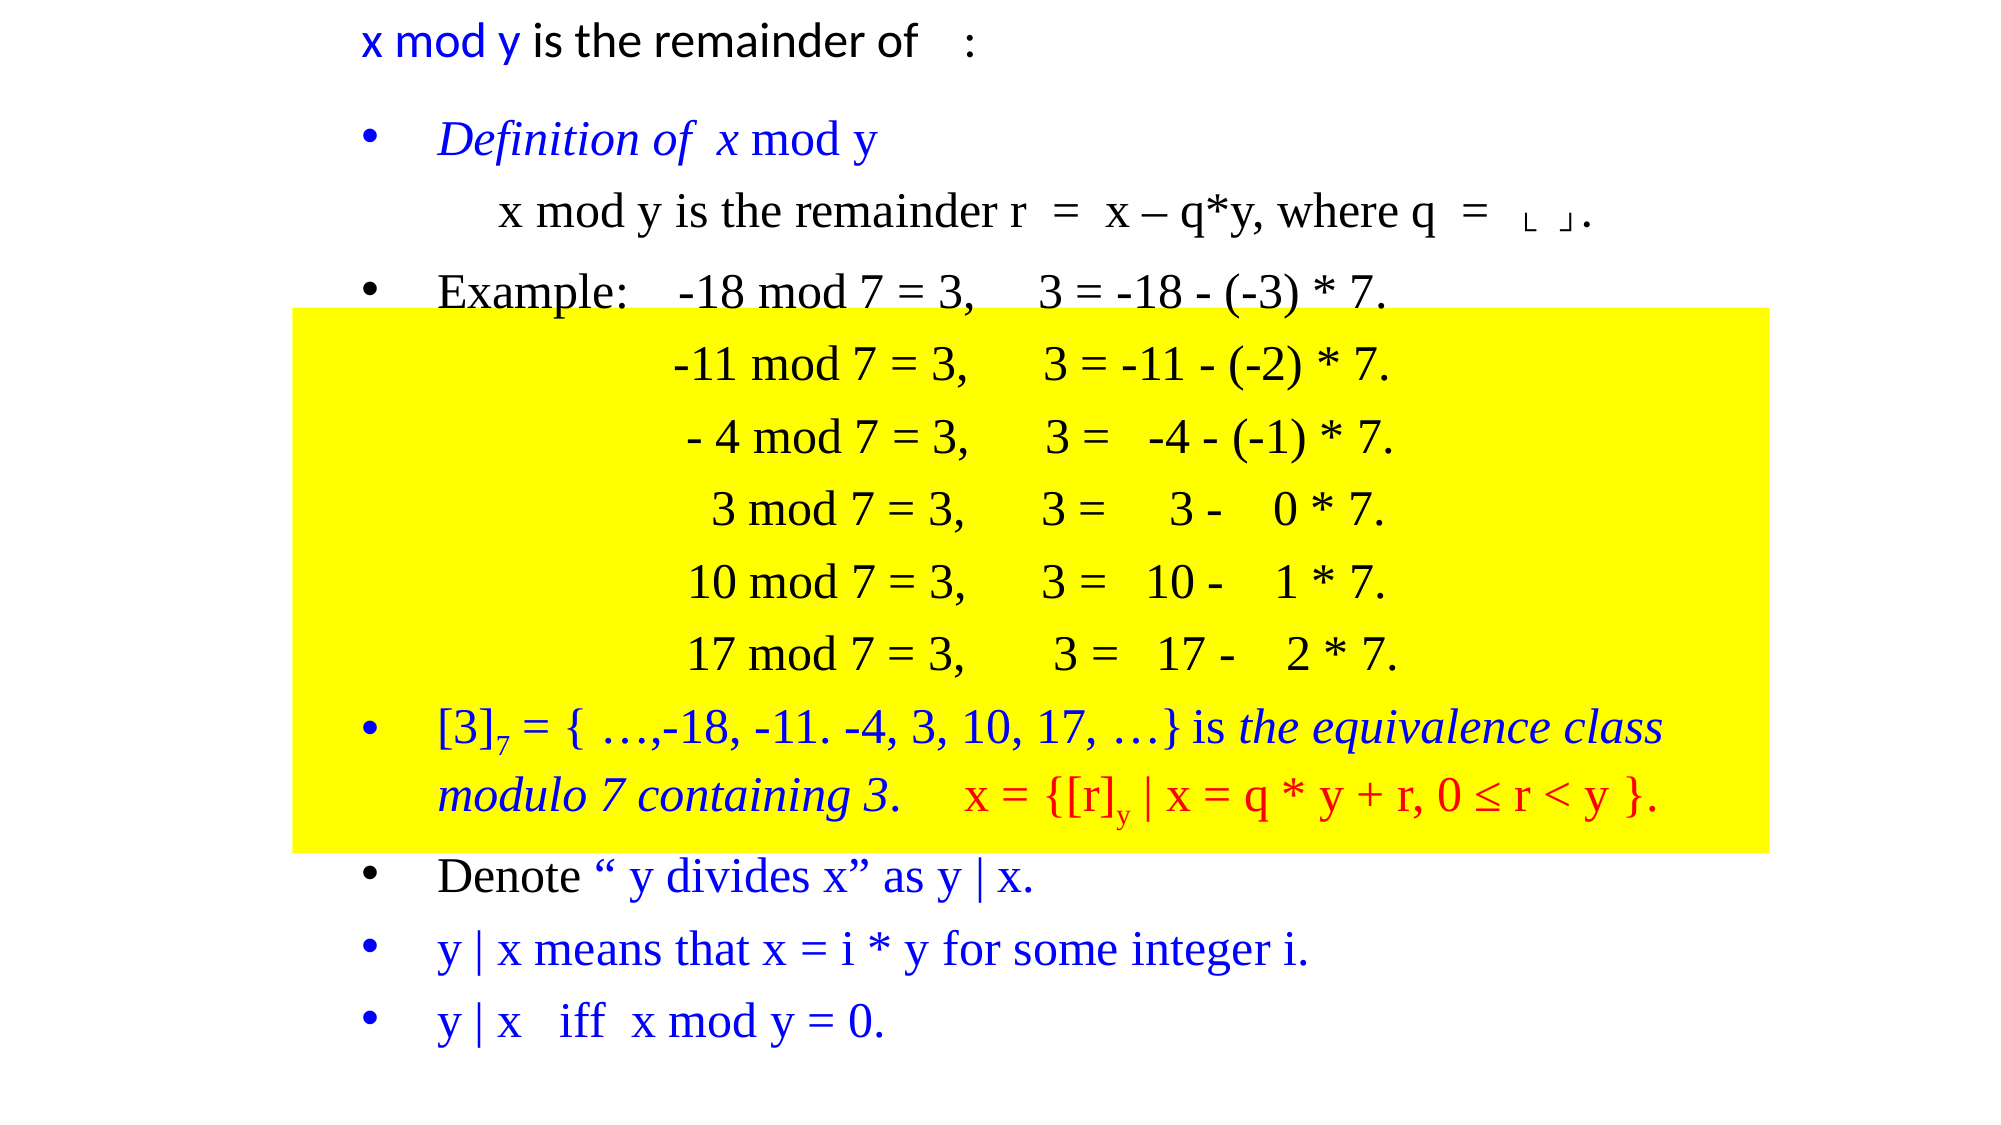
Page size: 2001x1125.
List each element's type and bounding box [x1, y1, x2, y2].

text_box [292, 307, 1770, 853]
